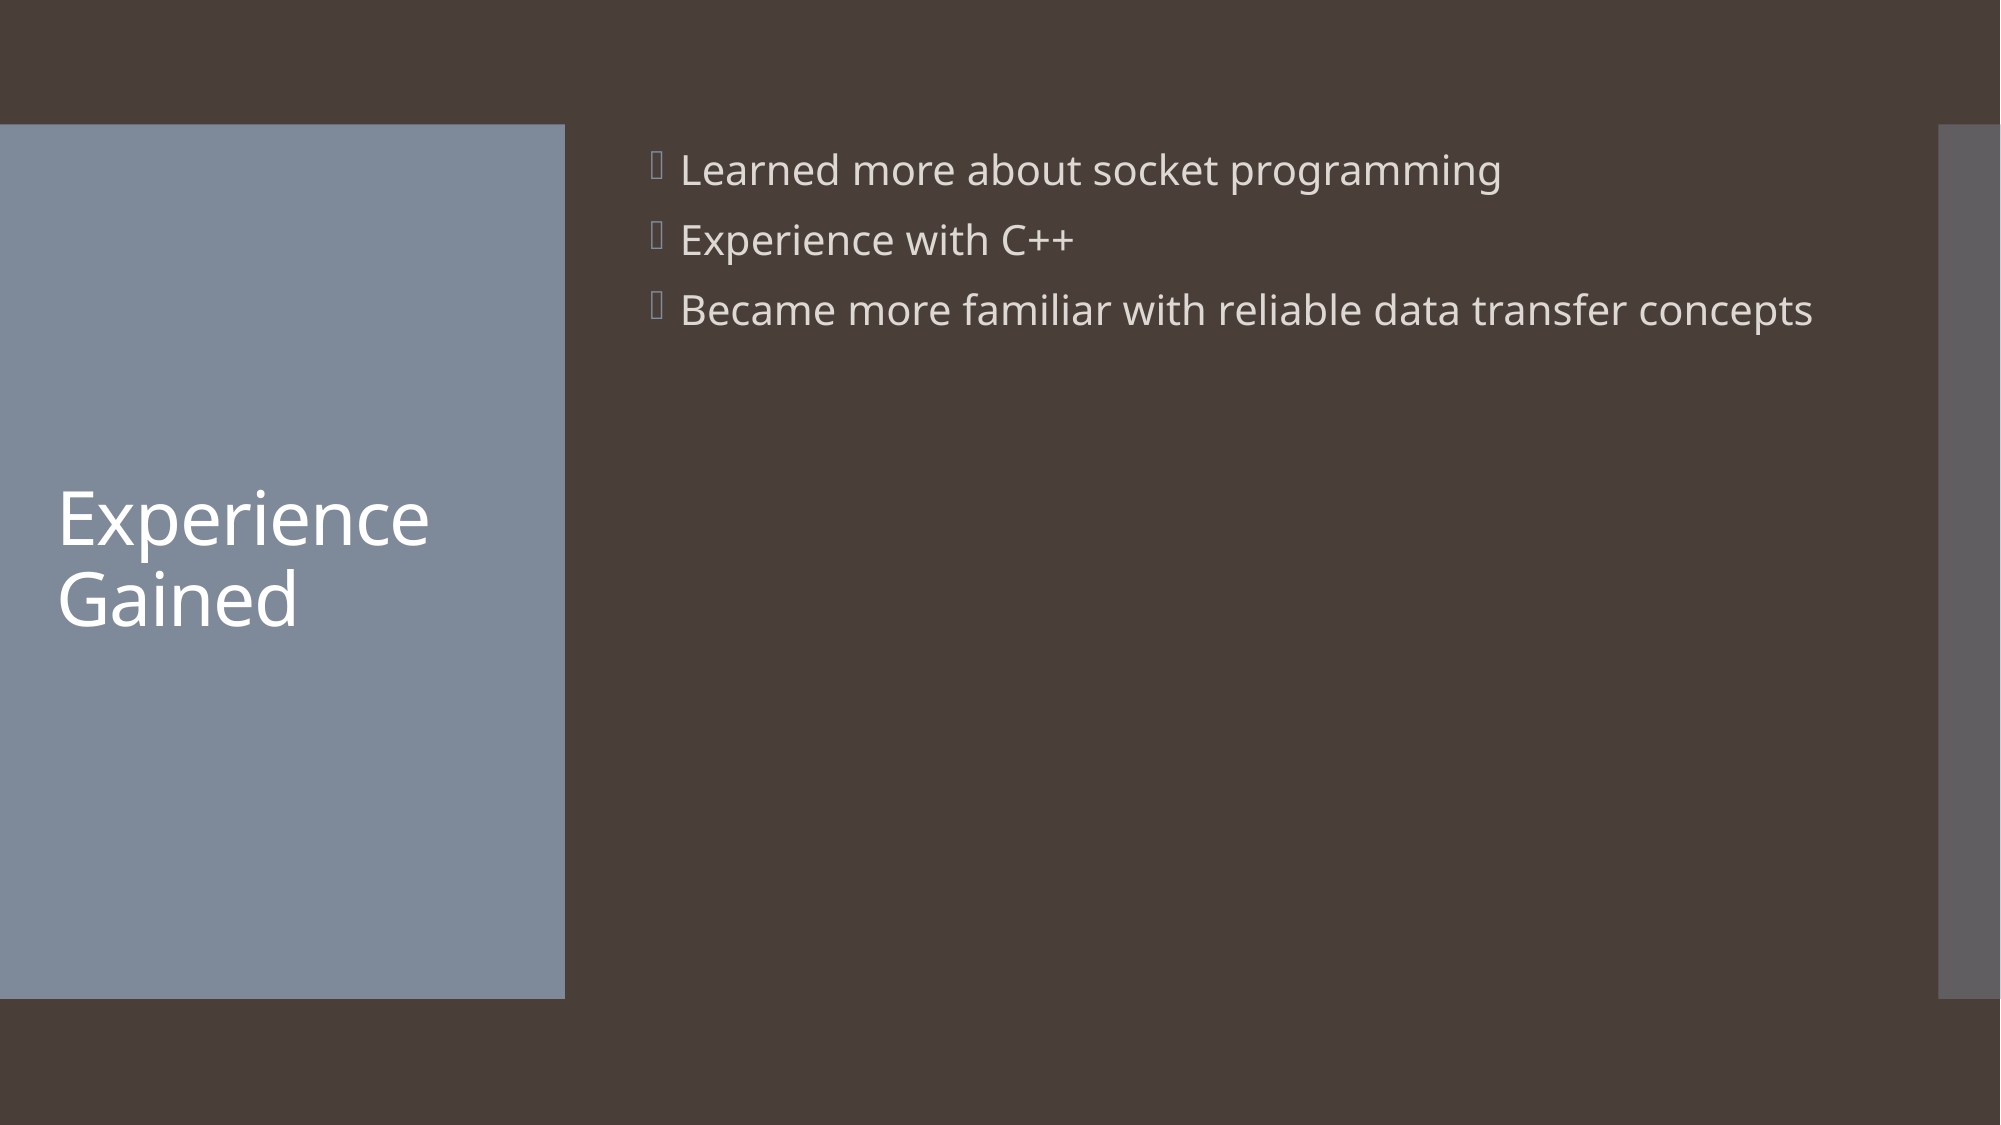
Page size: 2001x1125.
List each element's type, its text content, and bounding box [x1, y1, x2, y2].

title Experience Gained [41, 184, 525, 940]
list Learned more about socket programming Experience with C++ Became more familiar with reliable data transfer concepts [634, 141, 1835, 982]
